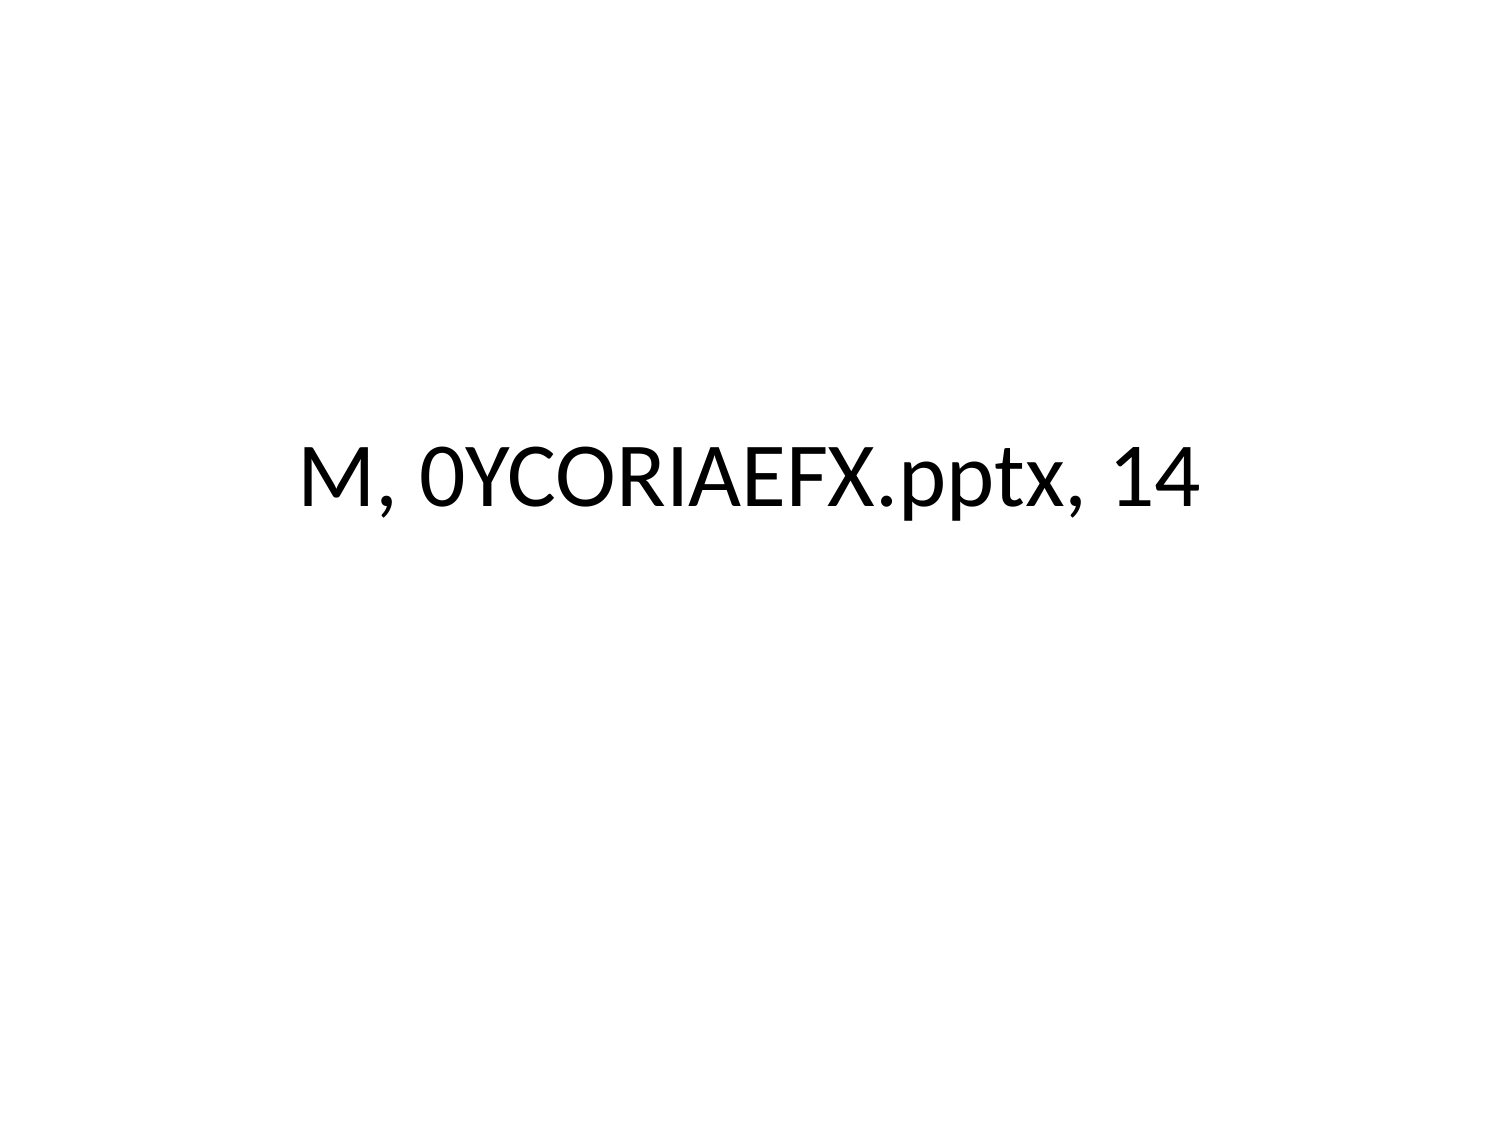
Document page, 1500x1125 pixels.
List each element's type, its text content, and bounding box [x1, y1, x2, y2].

title M, 0YCORIAEFX.pptx, 14 [112, 349, 1388, 591]
